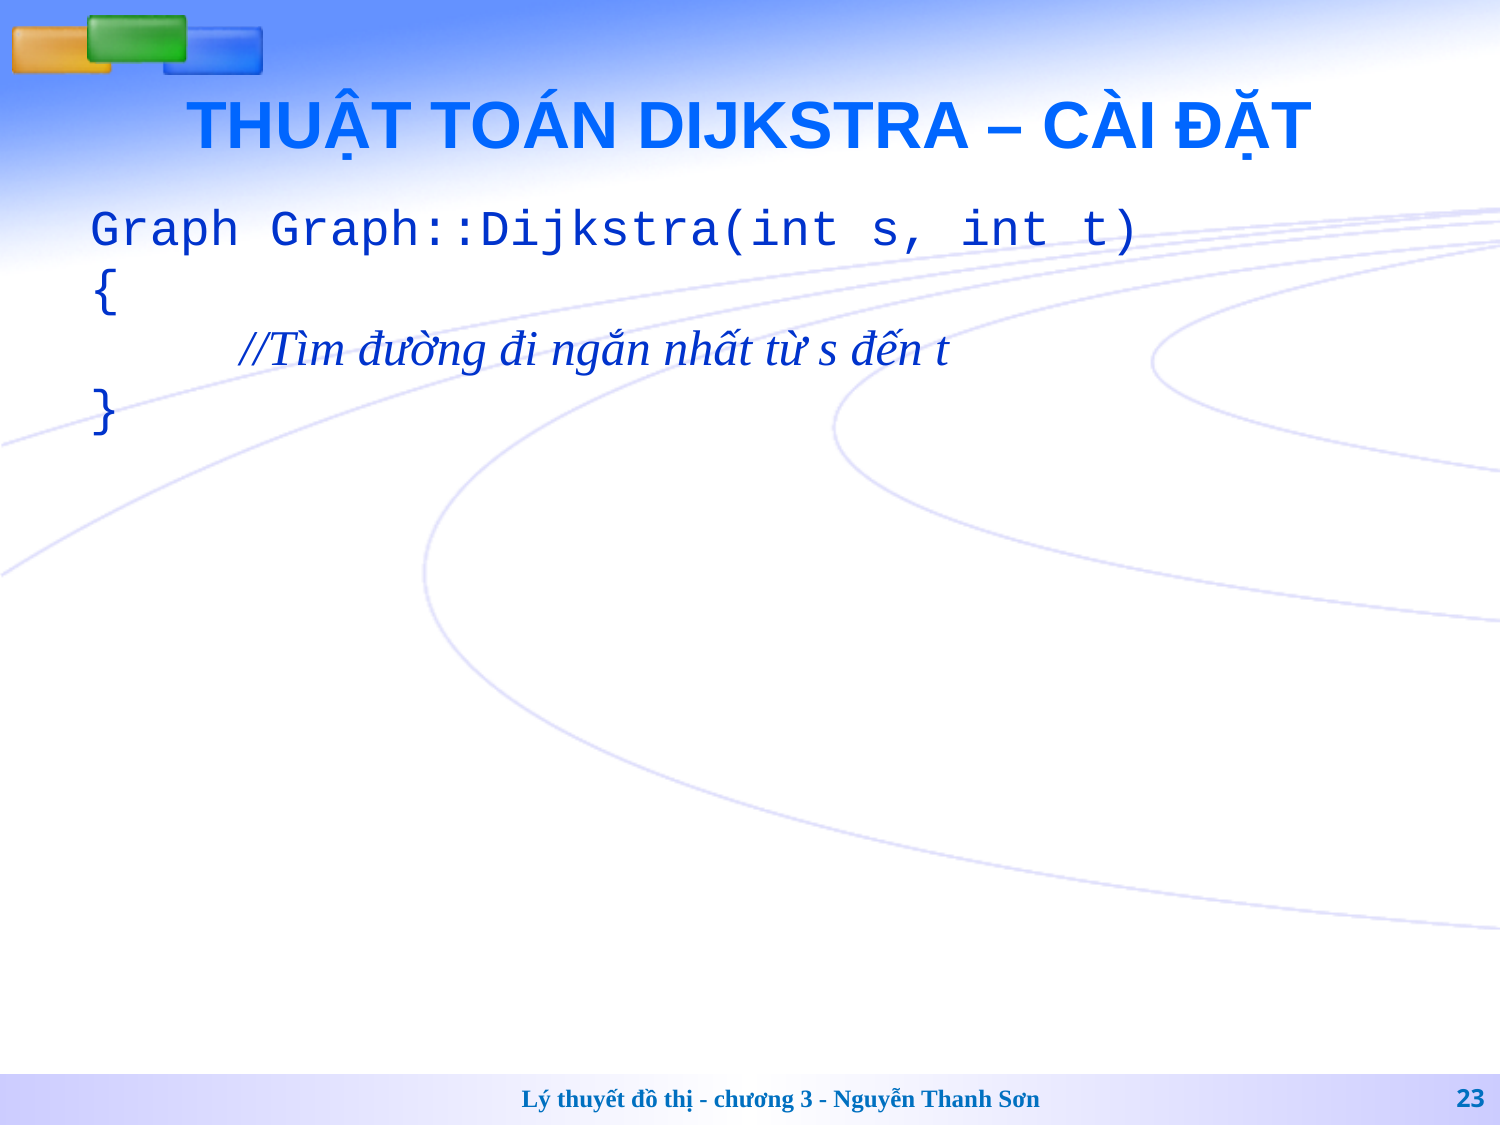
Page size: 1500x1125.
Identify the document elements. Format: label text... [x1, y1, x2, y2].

slide_number 23 [1299, 1074, 1500, 1125]
footer Lý thuyết đồ thị - chương 3 - Nguyễn Thanh Sơn [224, 1074, 1299, 1125]
text_box THUẬT TOÁN DIJKSTRA – CÀI ĐẶT [74, 75, 1425, 187]
text_box Graph Graph::Dijkstra(int s, int t) { //Tìm đường đi ngắn nhất từ s đến t } [74, 187, 1425, 1050]
picture [0, 0, 1500, 1075]
